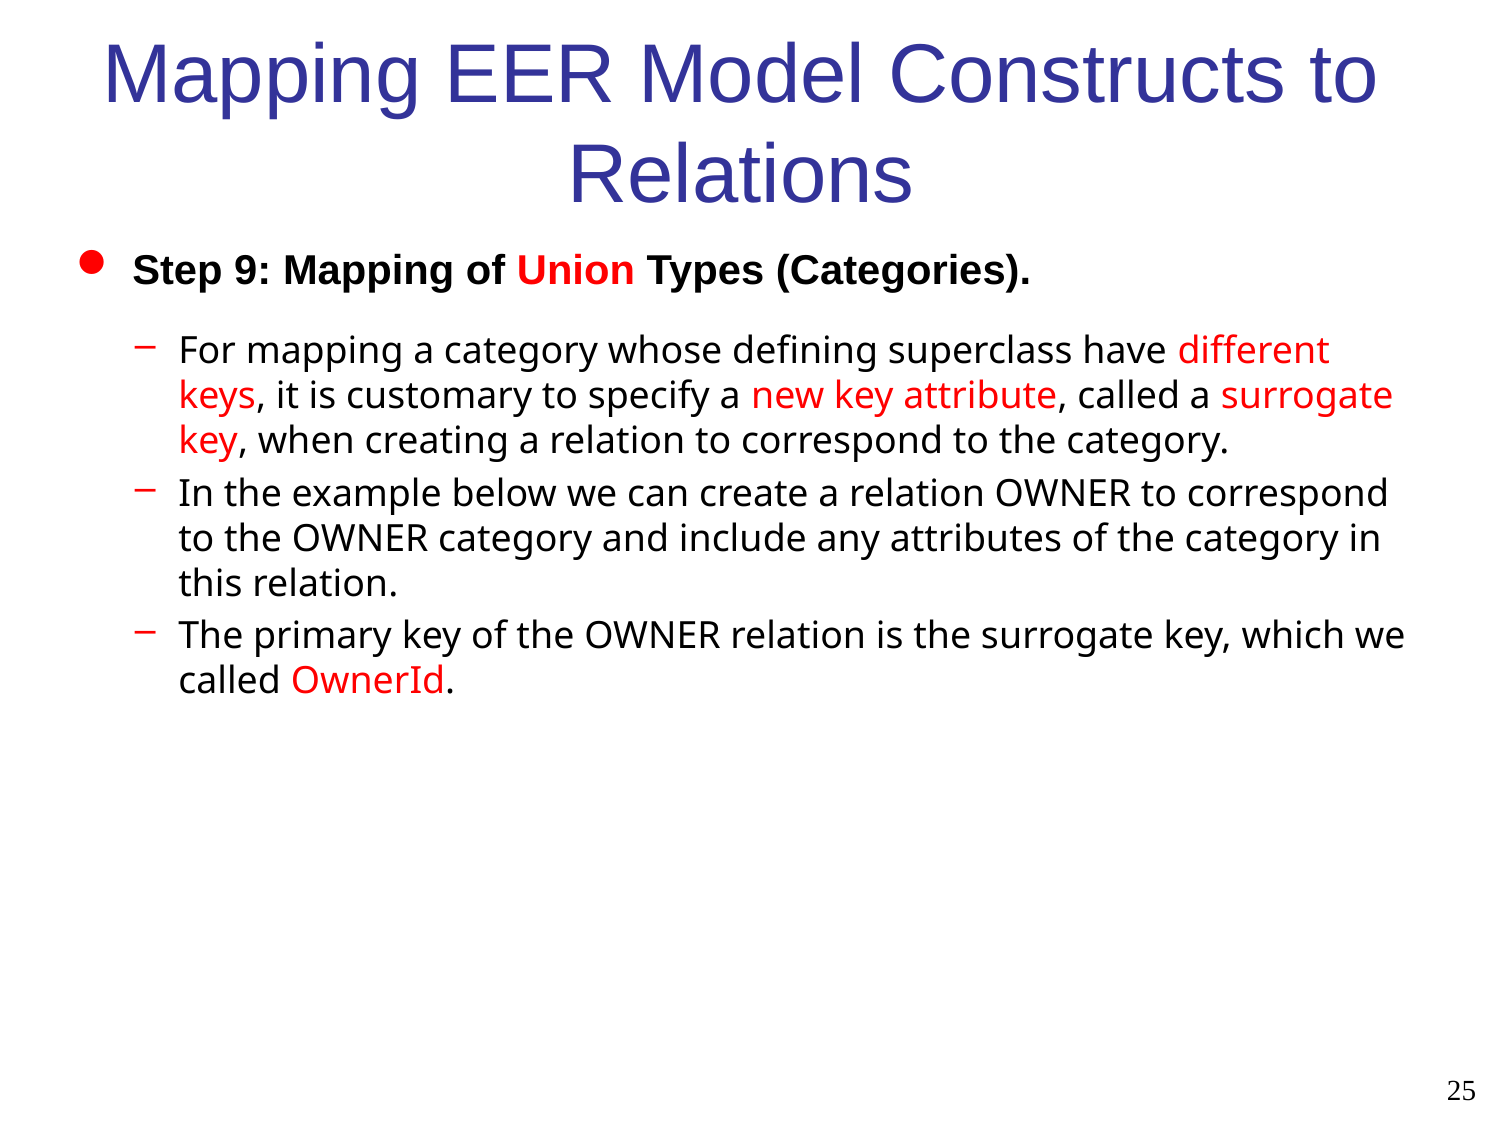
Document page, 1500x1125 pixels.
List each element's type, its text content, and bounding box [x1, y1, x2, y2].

title Mapping EER Model Constructs to Relations [41, 49, 1442, 188]
slide_number 25 [1178, 1056, 1492, 1122]
list Step 9: Mapping of Union Types (Categories). For mapping a category whose defining superclass have different keys, it is customary to specify a new key attribute, called a surrogate key, when creating a relation to correspond to the category. In the example below we can create a relation OWNER to correspond to the OWNER category and include any attributes of the category in this relation. The primary key of the OWNER relation is the surrogate key, which we called OwnerId. [60, 234, 1442, 745]
